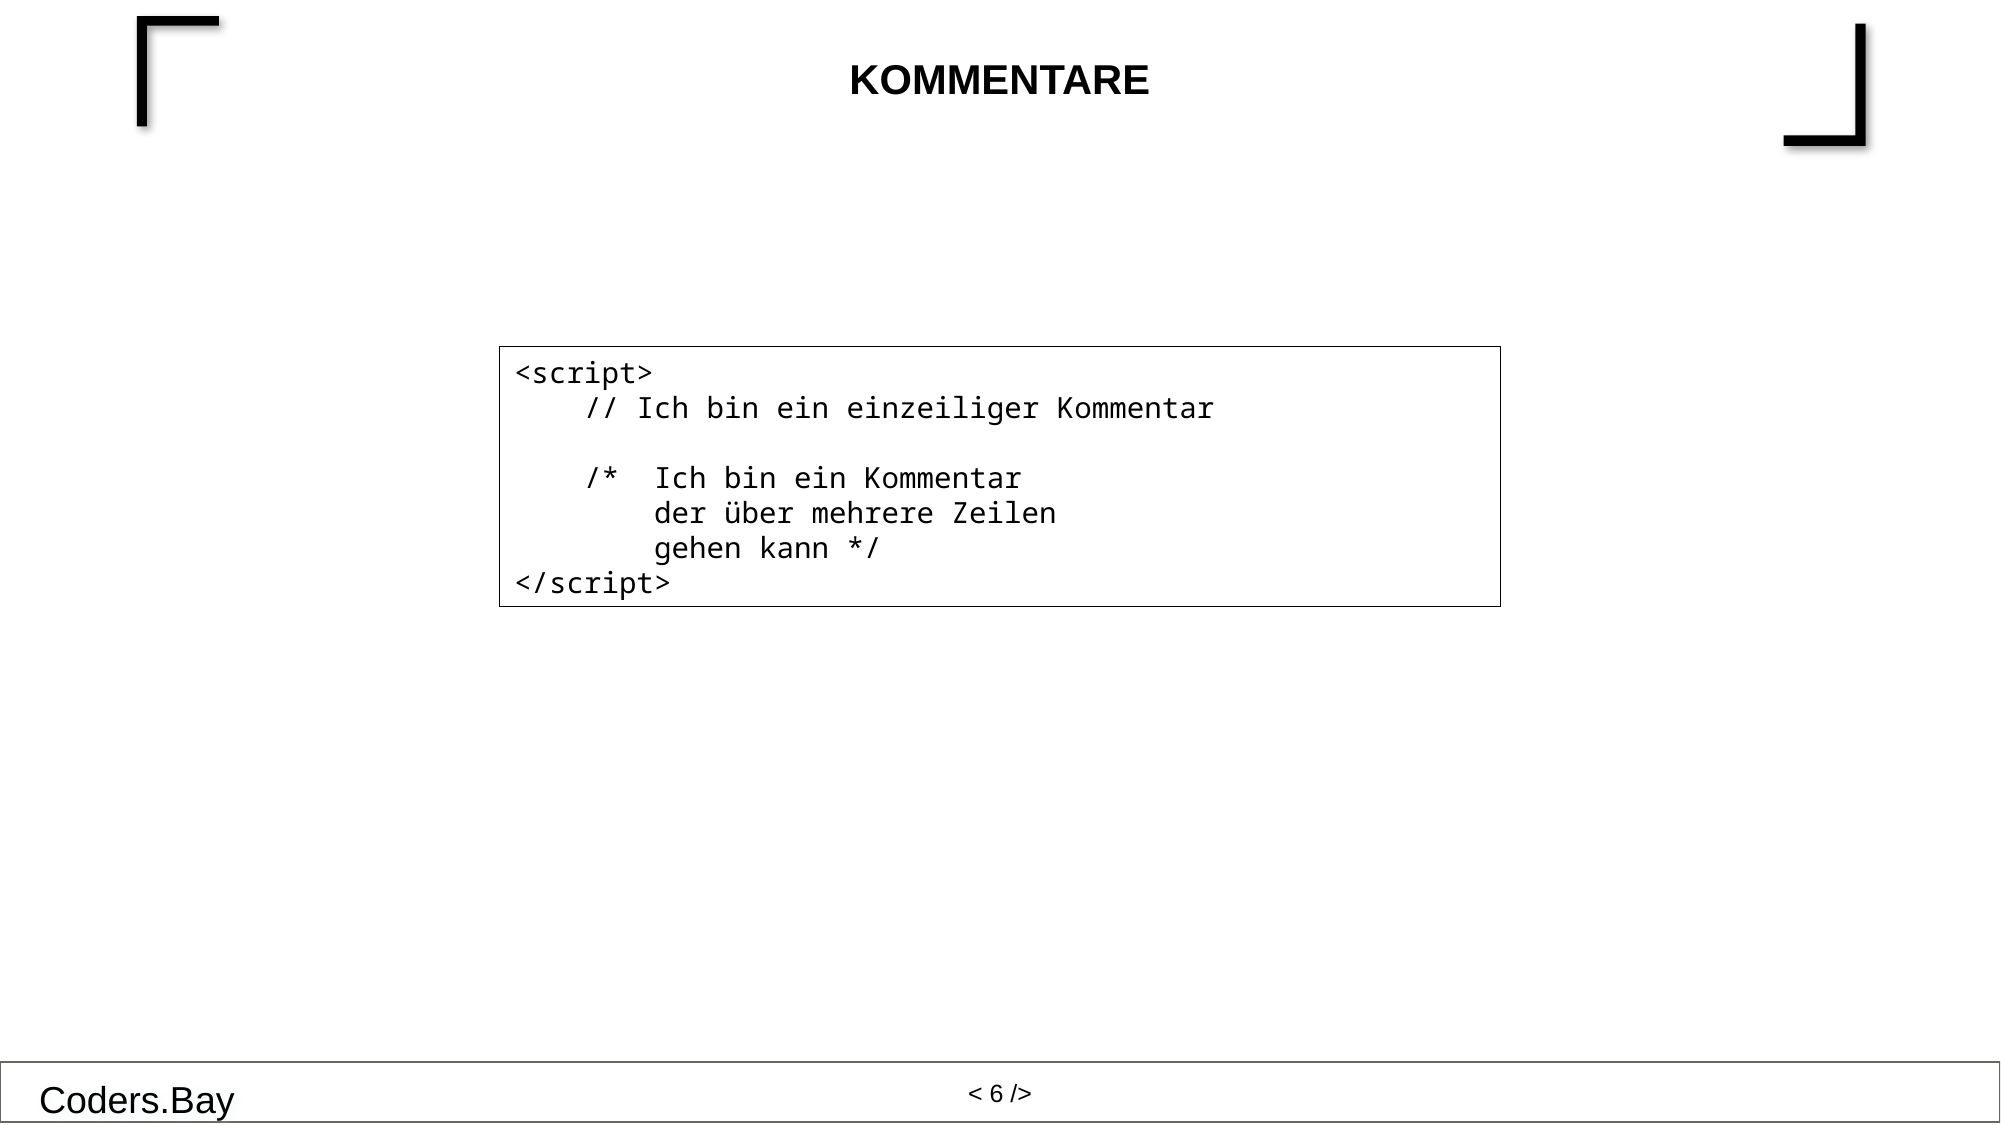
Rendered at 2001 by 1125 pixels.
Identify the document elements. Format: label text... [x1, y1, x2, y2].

text_box <script> // Ich bin ein einzeiliger Kommentar /* Ich bin ein Kommentar der über mehrere Zeilen gehen kann */ </script> [499, 346, 1501, 607]
title Kommentare [155, 36, 1845, 127]
